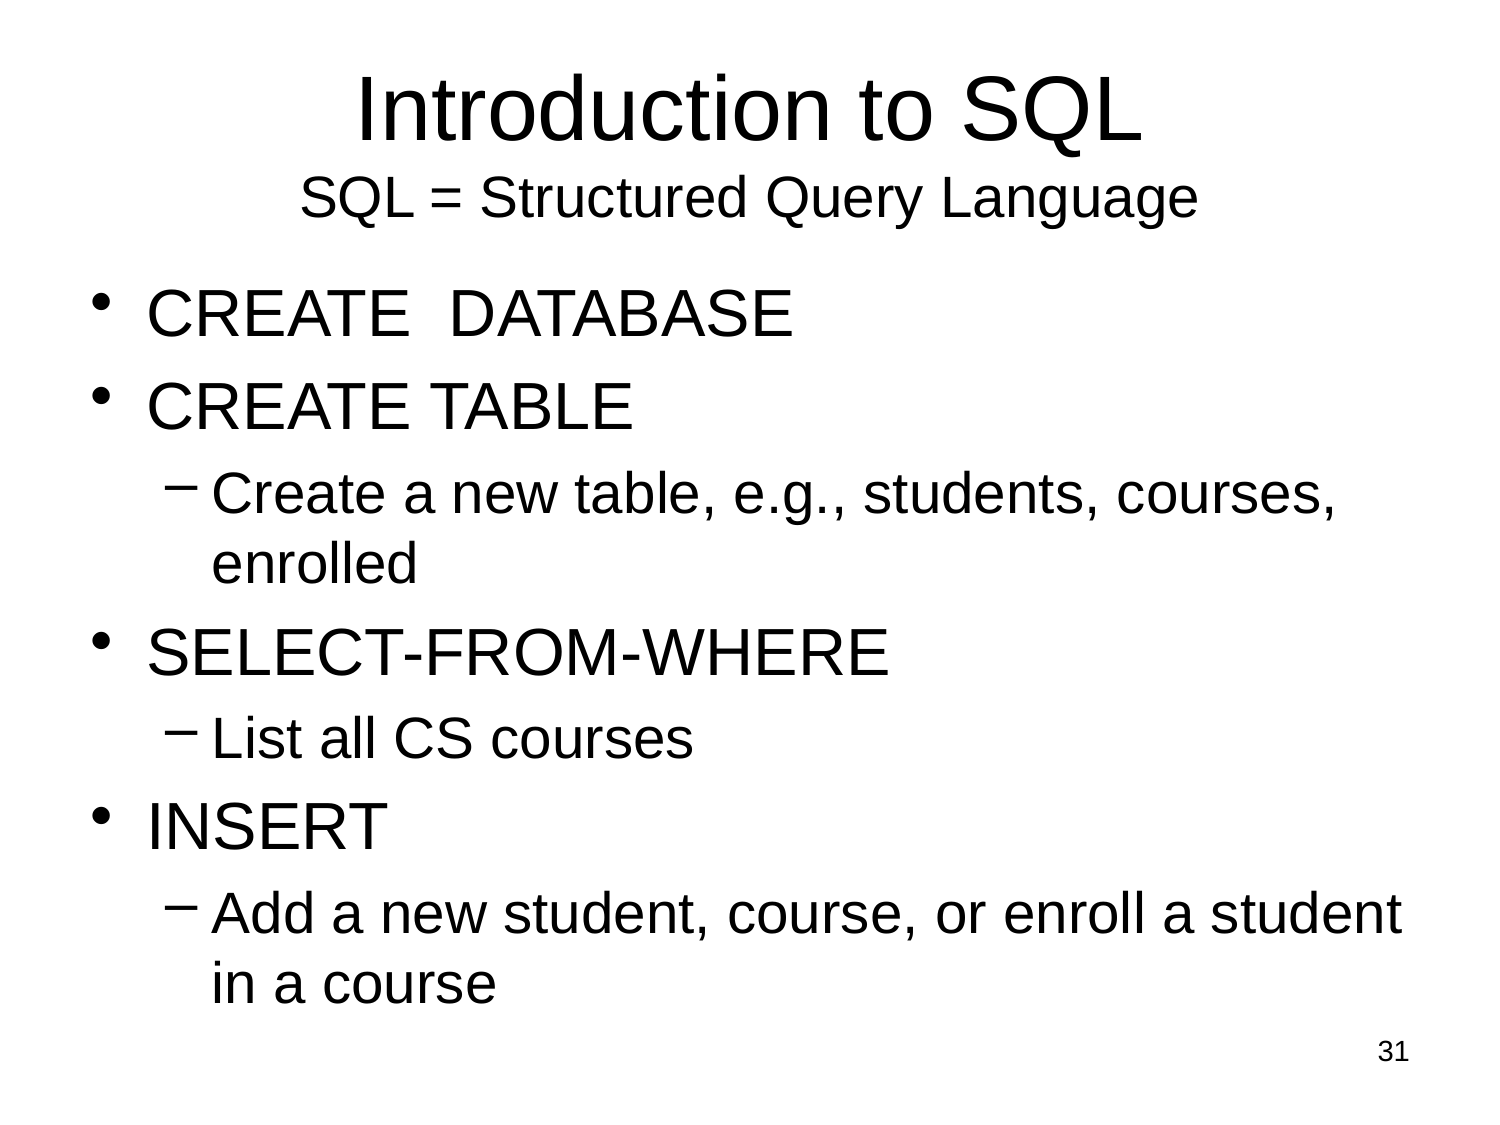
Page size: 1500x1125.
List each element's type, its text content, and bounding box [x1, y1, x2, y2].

list CREATE DATABASE CREATE TABLE Create a new table, e.g., students, courses, enrolled SELECT-FROM-WHERE List all CS courses INSERT Add a new student, course, or enroll a student in a course [75, 262, 1425, 1005]
title Introduction to SQL SQL = Structured Query Language [75, 45, 1425, 233]
slide_number 31 [1074, 1024, 1425, 1103]
